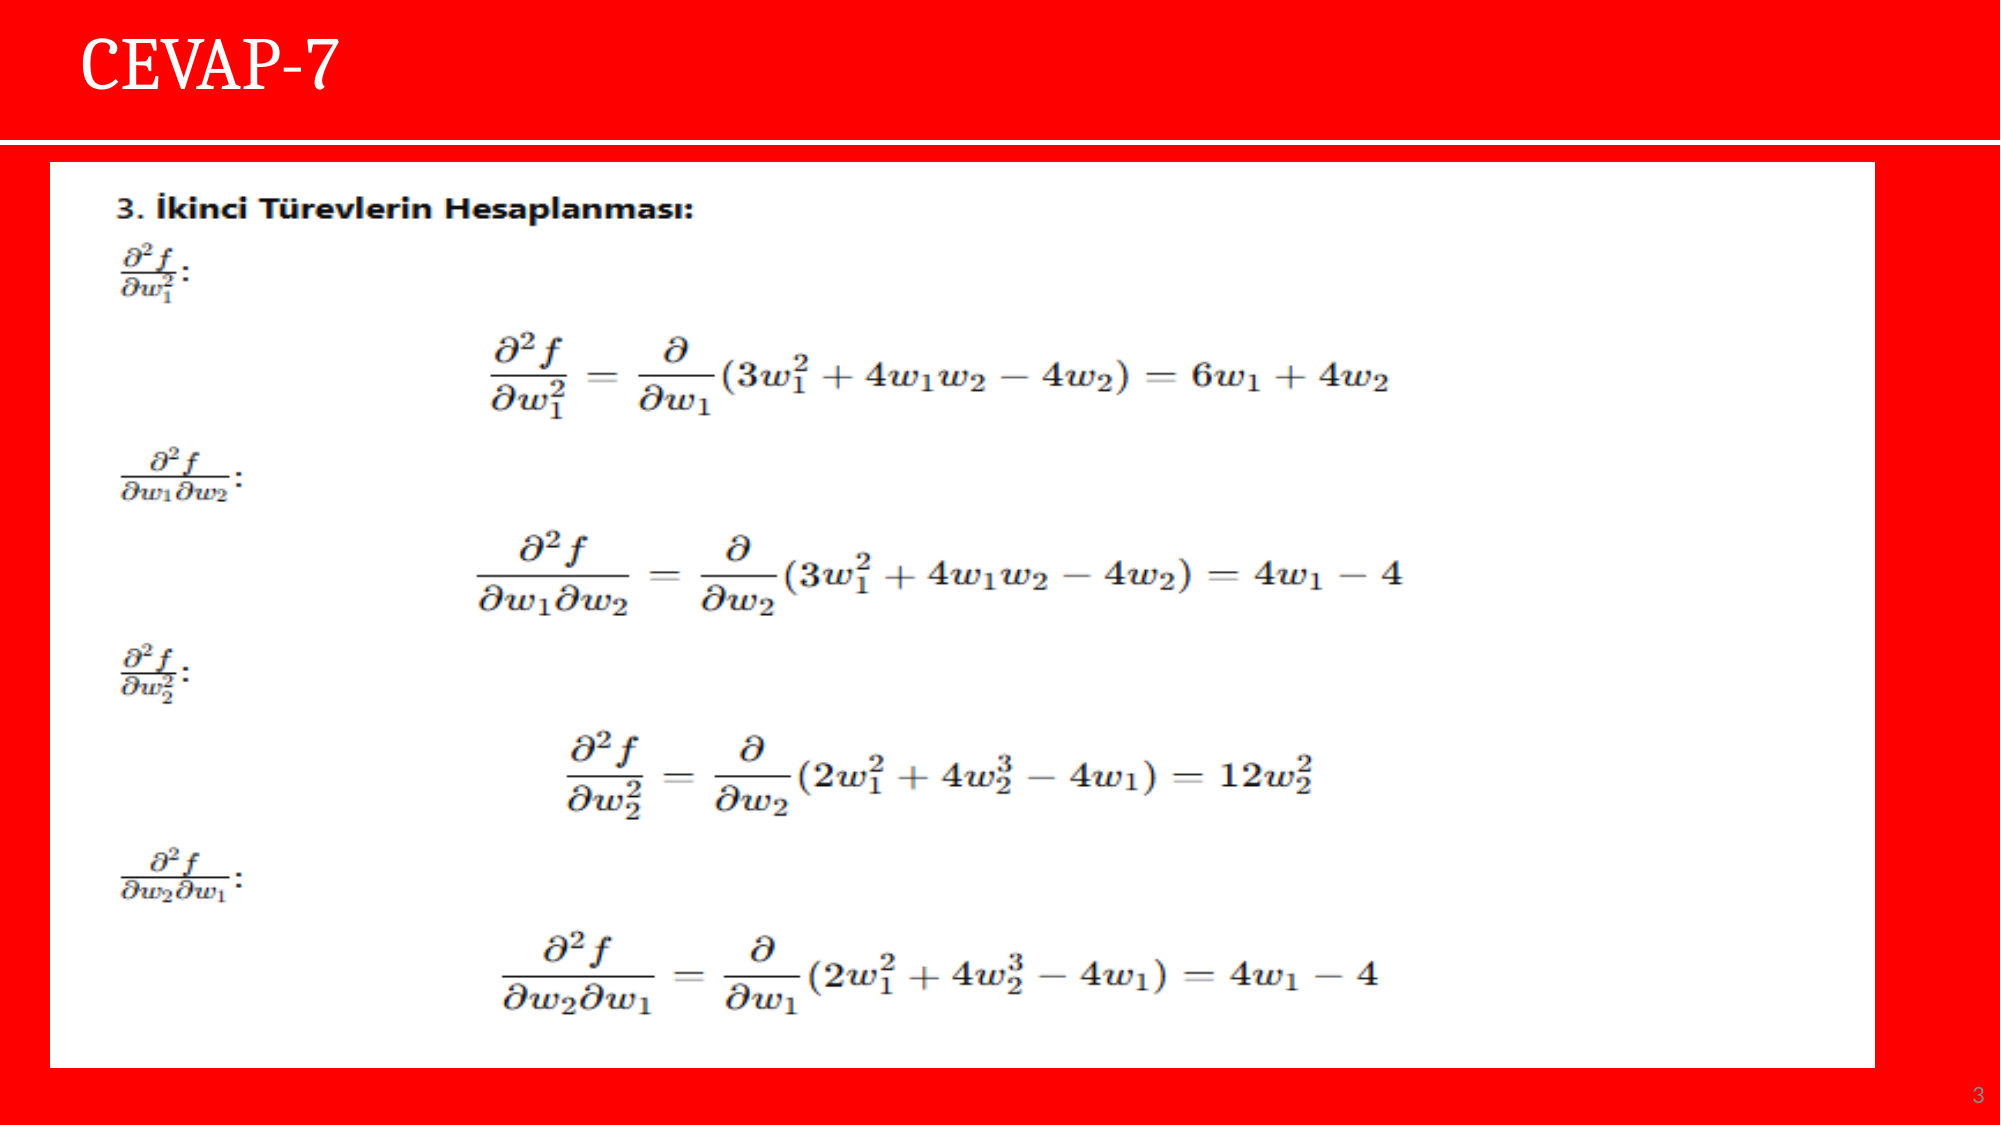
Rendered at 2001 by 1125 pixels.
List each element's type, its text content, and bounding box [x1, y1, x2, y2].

title CEVAP-7 [79, 0, 1904, 154]
picture [49, 161, 1876, 1068]
text_box 3 [1970, 1076, 1987, 1109]
